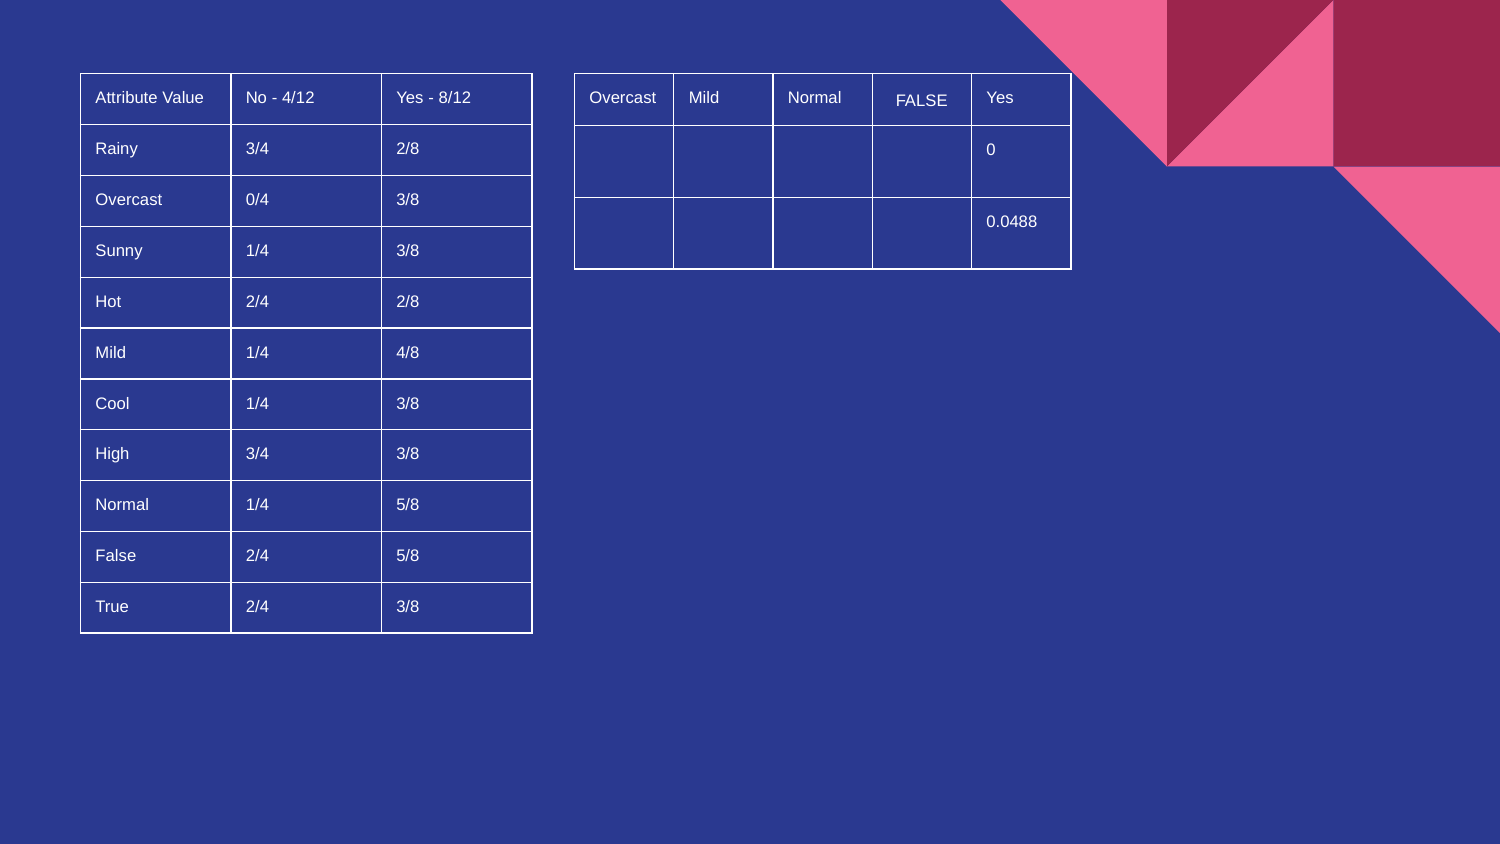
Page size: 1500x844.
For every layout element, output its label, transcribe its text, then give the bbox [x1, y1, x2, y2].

table_cell 5/8 [382, 481, 531, 531]
table_cell [873, 198, 971, 268]
table_header Yes - 8/12 [382, 74, 531, 124]
table_cell [575, 198, 673, 268]
table_cell Normal [81, 481, 230, 531]
table_header Normal [774, 74, 872, 125]
table_cell 1/4 [232, 481, 381, 531]
table_cell 2/8 [382, 125, 531, 175]
table_cell False [81, 532, 230, 582]
table_cell Rainy [81, 125, 230, 175]
table_cell 2/4 [232, 278, 381, 327]
table_cell 0.0488 [972, 198, 1070, 268]
table_cell 1/4 [232, 380, 381, 429]
table_header Overcast [575, 74, 673, 125]
table_cell [575, 126, 673, 197]
table_cell [774, 126, 872, 197]
table_header Yes [972, 74, 1070, 125]
table_cell 4/8 [382, 329, 531, 378]
table_header Mild [674, 74, 772, 125]
table_cell 3/8 [382, 176, 531, 226]
table_cell 3/8 [382, 430, 531, 480]
table_cell Mild [81, 329, 230, 378]
table_cell 2/8 [382, 278, 531, 327]
table_cell 3/8 [382, 583, 531, 632]
table_cell Cool [81, 380, 230, 429]
table_cell [774, 198, 872, 268]
table_cell 5/8 [382, 532, 531, 582]
table_cell 1/4 [232, 329, 381, 378]
table_cell 0 [972, 126, 1070, 197]
table_cell 2/4 [232, 532, 381, 582]
table_cell [873, 126, 971, 197]
table_cell [674, 198, 772, 268]
table_cell 3/4 [232, 125, 381, 175]
table_header FALSE [873, 74, 971, 125]
table_cell 2/4 [232, 583, 381, 632]
table_header No - 4/12 [232, 74, 381, 124]
table_cell 3/4 [232, 430, 381, 480]
table_cell 3/8 [382, 380, 531, 429]
table_cell True [81, 583, 230, 632]
table_cell 0/4 [232, 176, 381, 226]
table_header Attribute Value [81, 74, 230, 124]
table_cell Sunny [81, 227, 230, 277]
table_cell [674, 126, 772, 197]
table_cell Overcast [81, 176, 230, 226]
table_cell Hot [81, 278, 230, 327]
table_cell 1/4 [232, 227, 381, 277]
table_cell 3/8 [382, 227, 531, 277]
table_cell High [81, 430, 230, 480]
